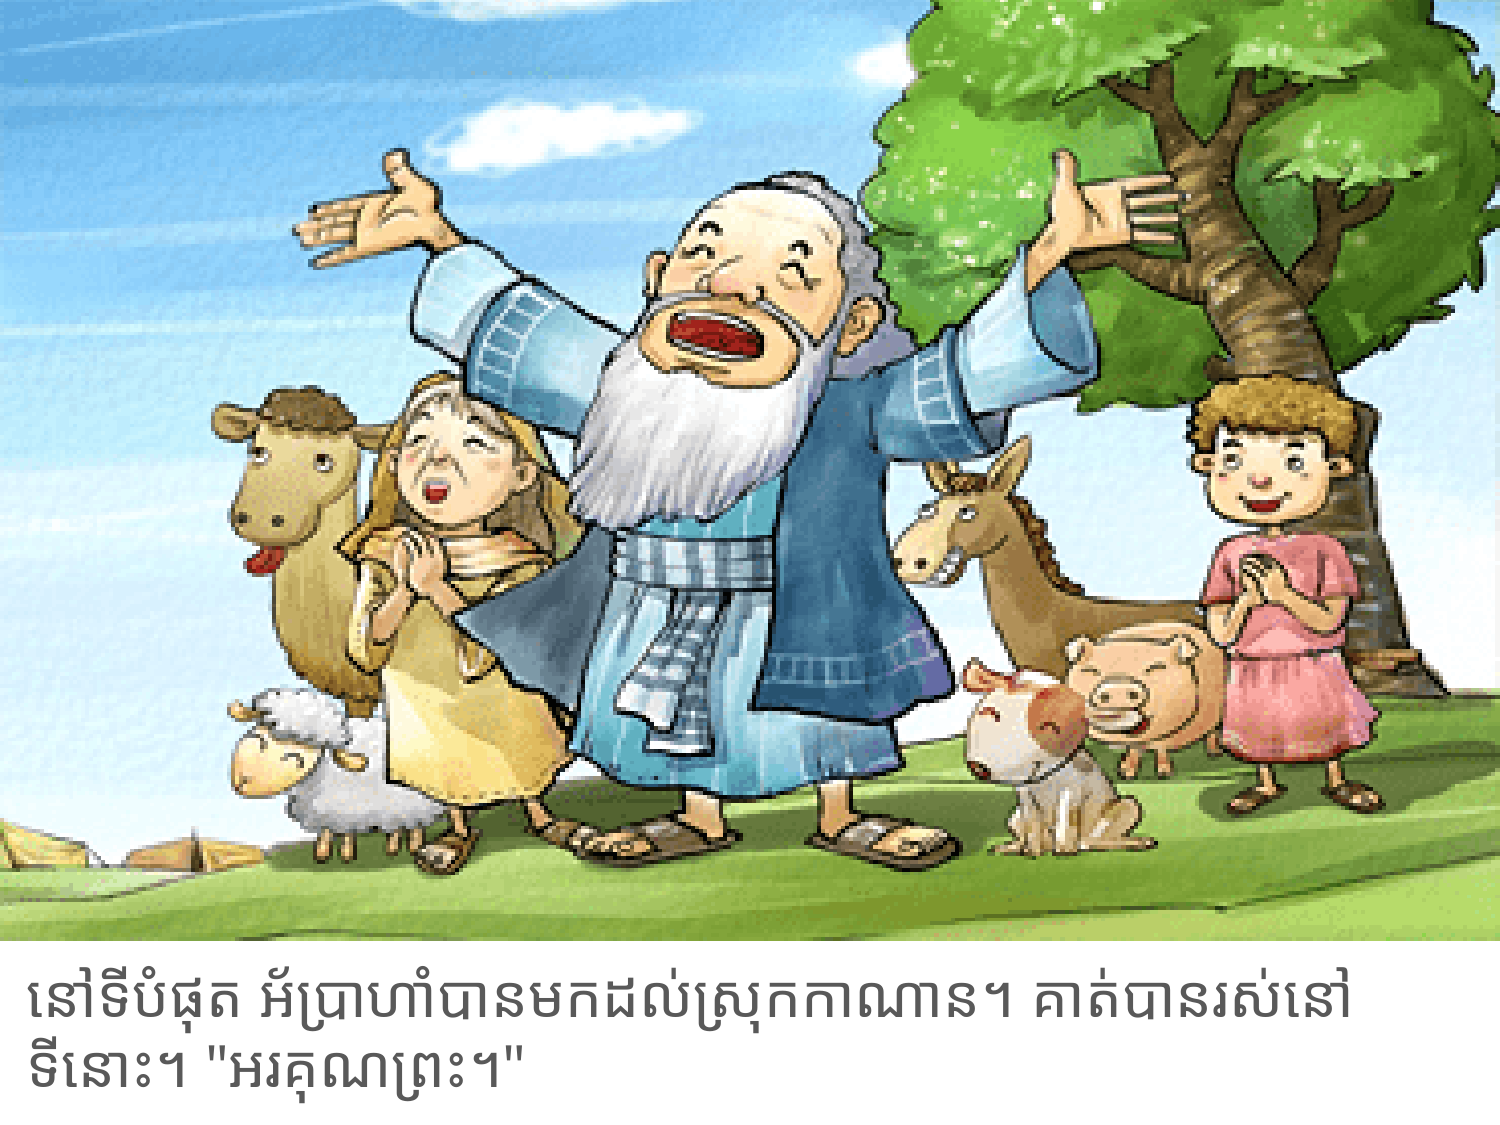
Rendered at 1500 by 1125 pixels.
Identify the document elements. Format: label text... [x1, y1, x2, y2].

text_box នៅ​ទី​បំផុត អ័ប្រាហាំ​បាន​មក​ដល់​ស្រុក​កាណាន។ គាត់បានរស់នៅទីនោះ។ "អរគុណ​ព្រះ។" [11, 952, 1498, 1107]
picture [0, 0, 1500, 941]
